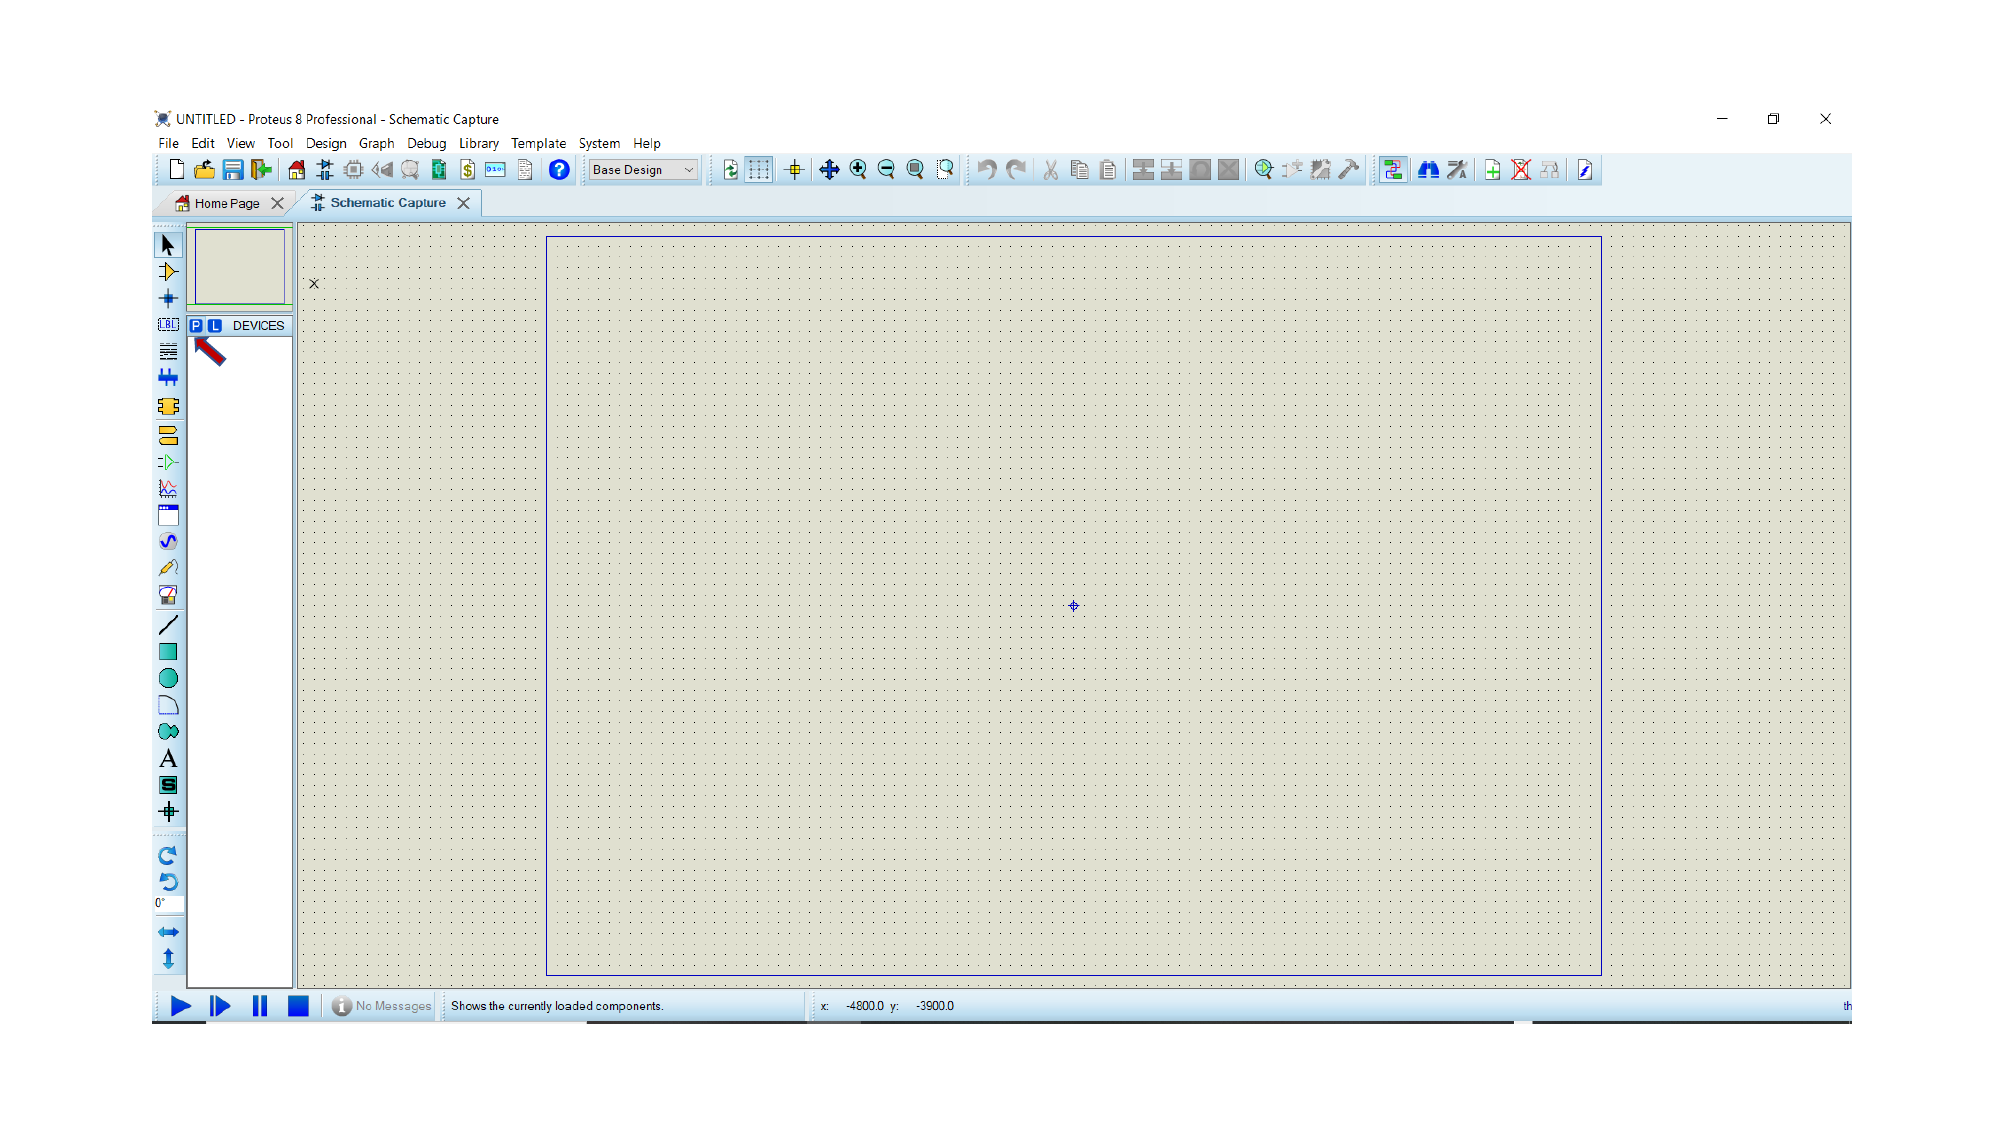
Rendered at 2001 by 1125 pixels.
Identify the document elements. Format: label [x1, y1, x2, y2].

picture [152, 106, 1853, 1025]
